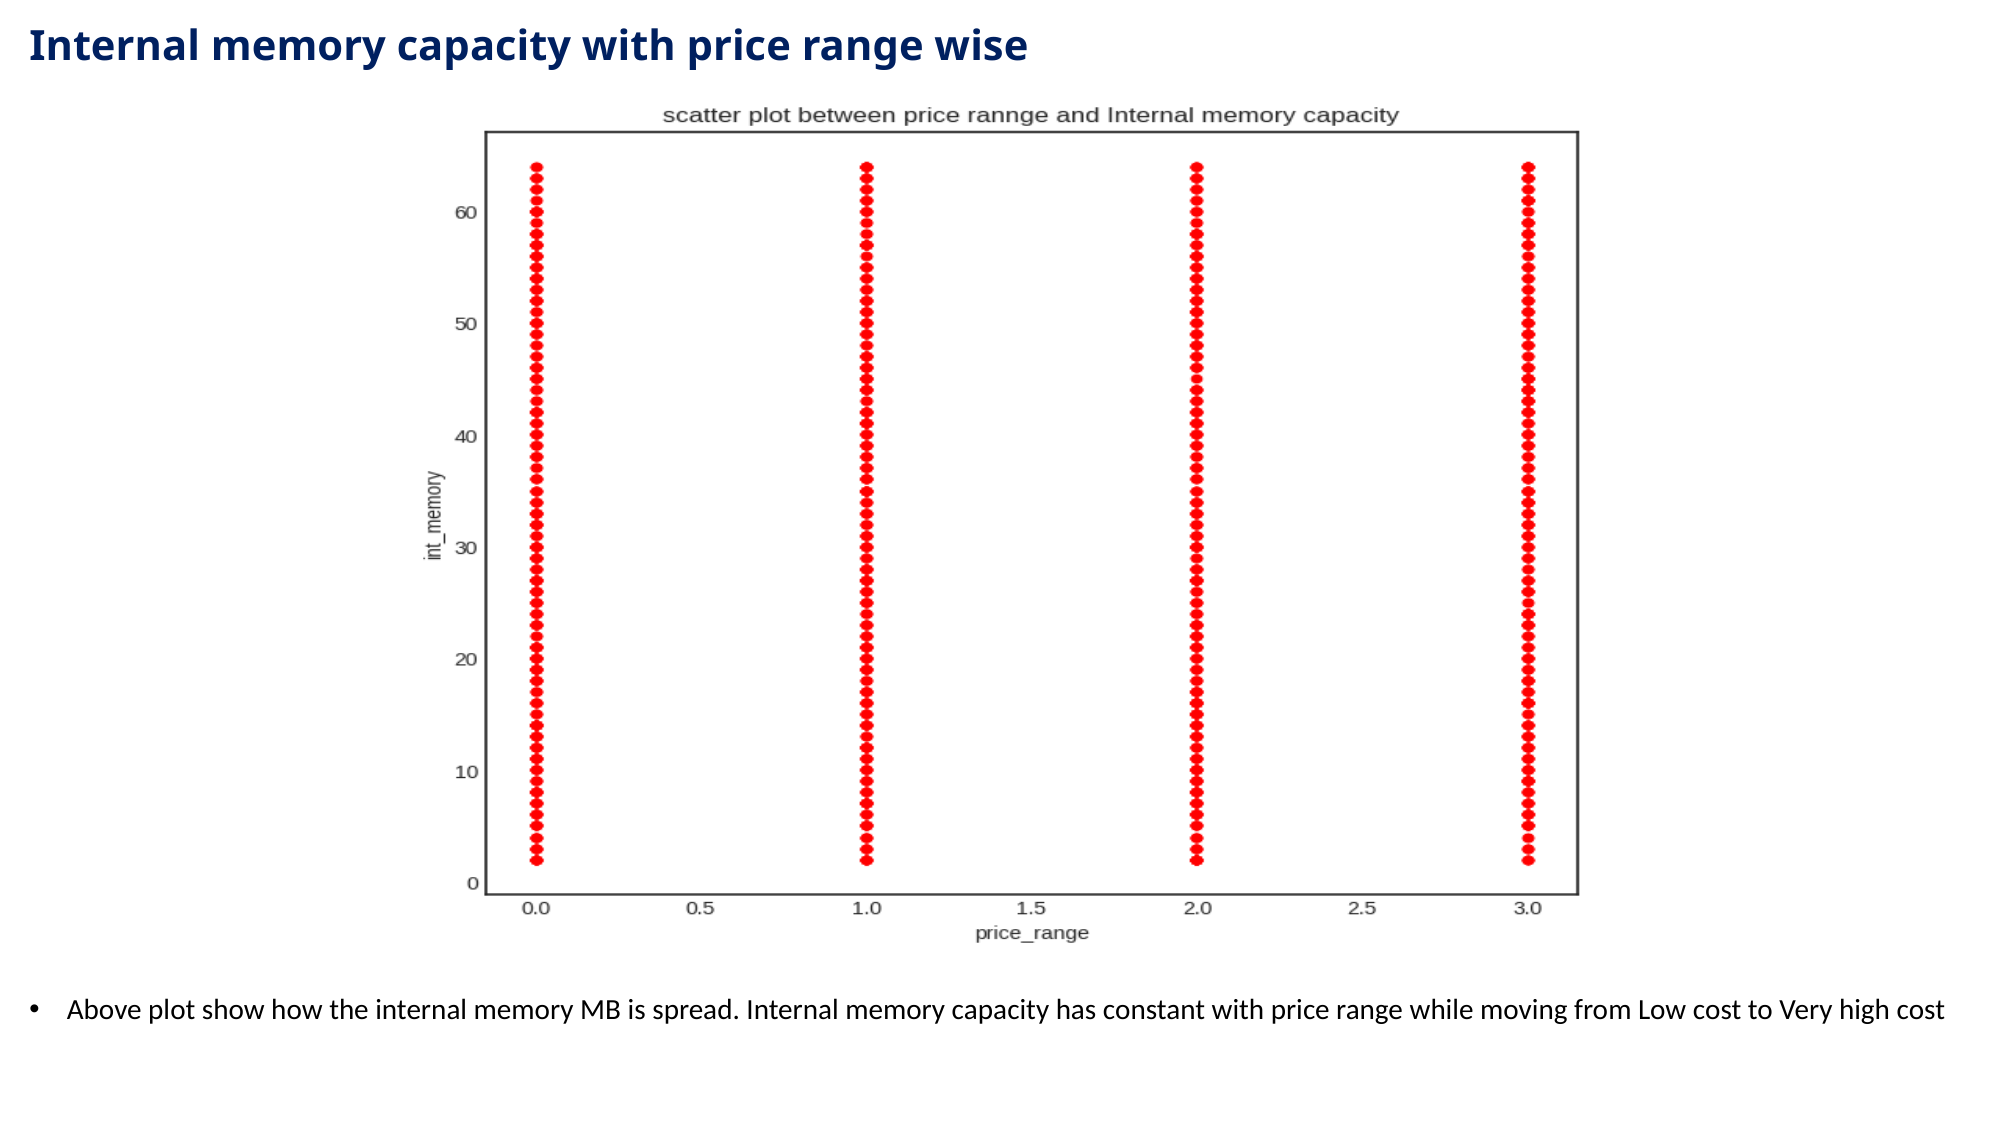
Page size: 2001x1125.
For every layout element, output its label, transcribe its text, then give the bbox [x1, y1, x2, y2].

picture [408, 95, 1592, 954]
list Above plot show how the internal memory MB is spread. Internal memory capacity has constant with price range while moving from Low cost to Very high cost [14, 76, 1977, 1107]
title Internal memory capacity with price range wise [14, 18, 1977, 76]
